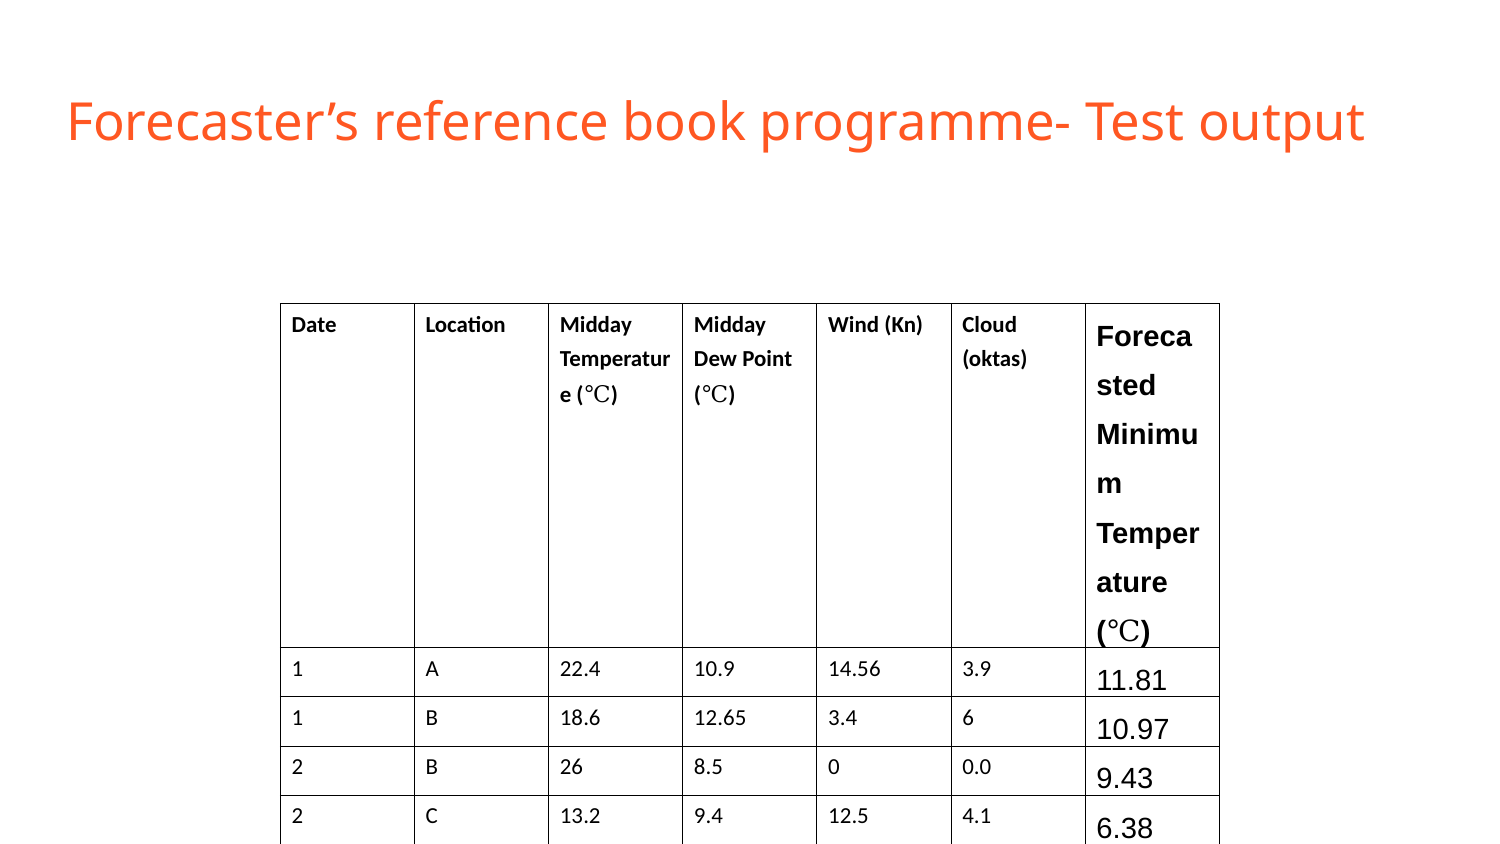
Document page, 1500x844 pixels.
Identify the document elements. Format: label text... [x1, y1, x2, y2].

table_cell 12.65 [683, 697, 816, 746]
table_cell 12.5 [817, 796, 951, 844]
table_cell 1 [281, 697, 414, 746]
table_cell 2 [281, 796, 414, 844]
table_cell 22.4 [549, 648, 682, 696]
table_cell B [415, 697, 548, 746]
table_cell 8.5 [683, 747, 816, 795]
table_cell 9.4 [683, 796, 816, 844]
table_header Midday Temperature (℃) [549, 304, 682, 647]
table_header Date [281, 304, 414, 647]
table_cell A [415, 648, 548, 696]
table_cell 3.4 [817, 697, 951, 746]
table_cell 18.6 [549, 697, 682, 746]
table_cell 6 [952, 697, 1085, 746]
table_cell 0 [817, 747, 951, 795]
table_cell 6.38 [1086, 796, 1219, 844]
table_header Location [415, 304, 548, 647]
title Forecaster’s reference book programme- Test output [51, 72, 1449, 167]
table_header Midday Dew Point (℃) [683, 304, 816, 647]
table_cell 0.0 [952, 747, 1085, 795]
table_cell 2 [281, 747, 414, 795]
table_header Wind (Kn) [817, 304, 951, 647]
table_cell 10.9 [683, 648, 816, 696]
table_header Cloud (oktas) [952, 304, 1085, 647]
table_cell 26 [549, 747, 682, 795]
table_cell 3.9 [952, 648, 1085, 696]
table_cell 1 [281, 648, 414, 696]
table_cell 4.1 [952, 796, 1085, 844]
table_header Forecasted Minimum Temperature (℃) [1086, 304, 1219, 647]
table_cell 14.56 [817, 648, 951, 696]
table_cell 10.97 [1086, 697, 1219, 746]
table_cell 11.81 [1086, 648, 1219, 696]
table_cell C [415, 796, 548, 844]
table_cell 13.2 [549, 796, 682, 844]
table_cell B [415, 747, 548, 795]
table_cell 9.43 [1086, 747, 1219, 795]
